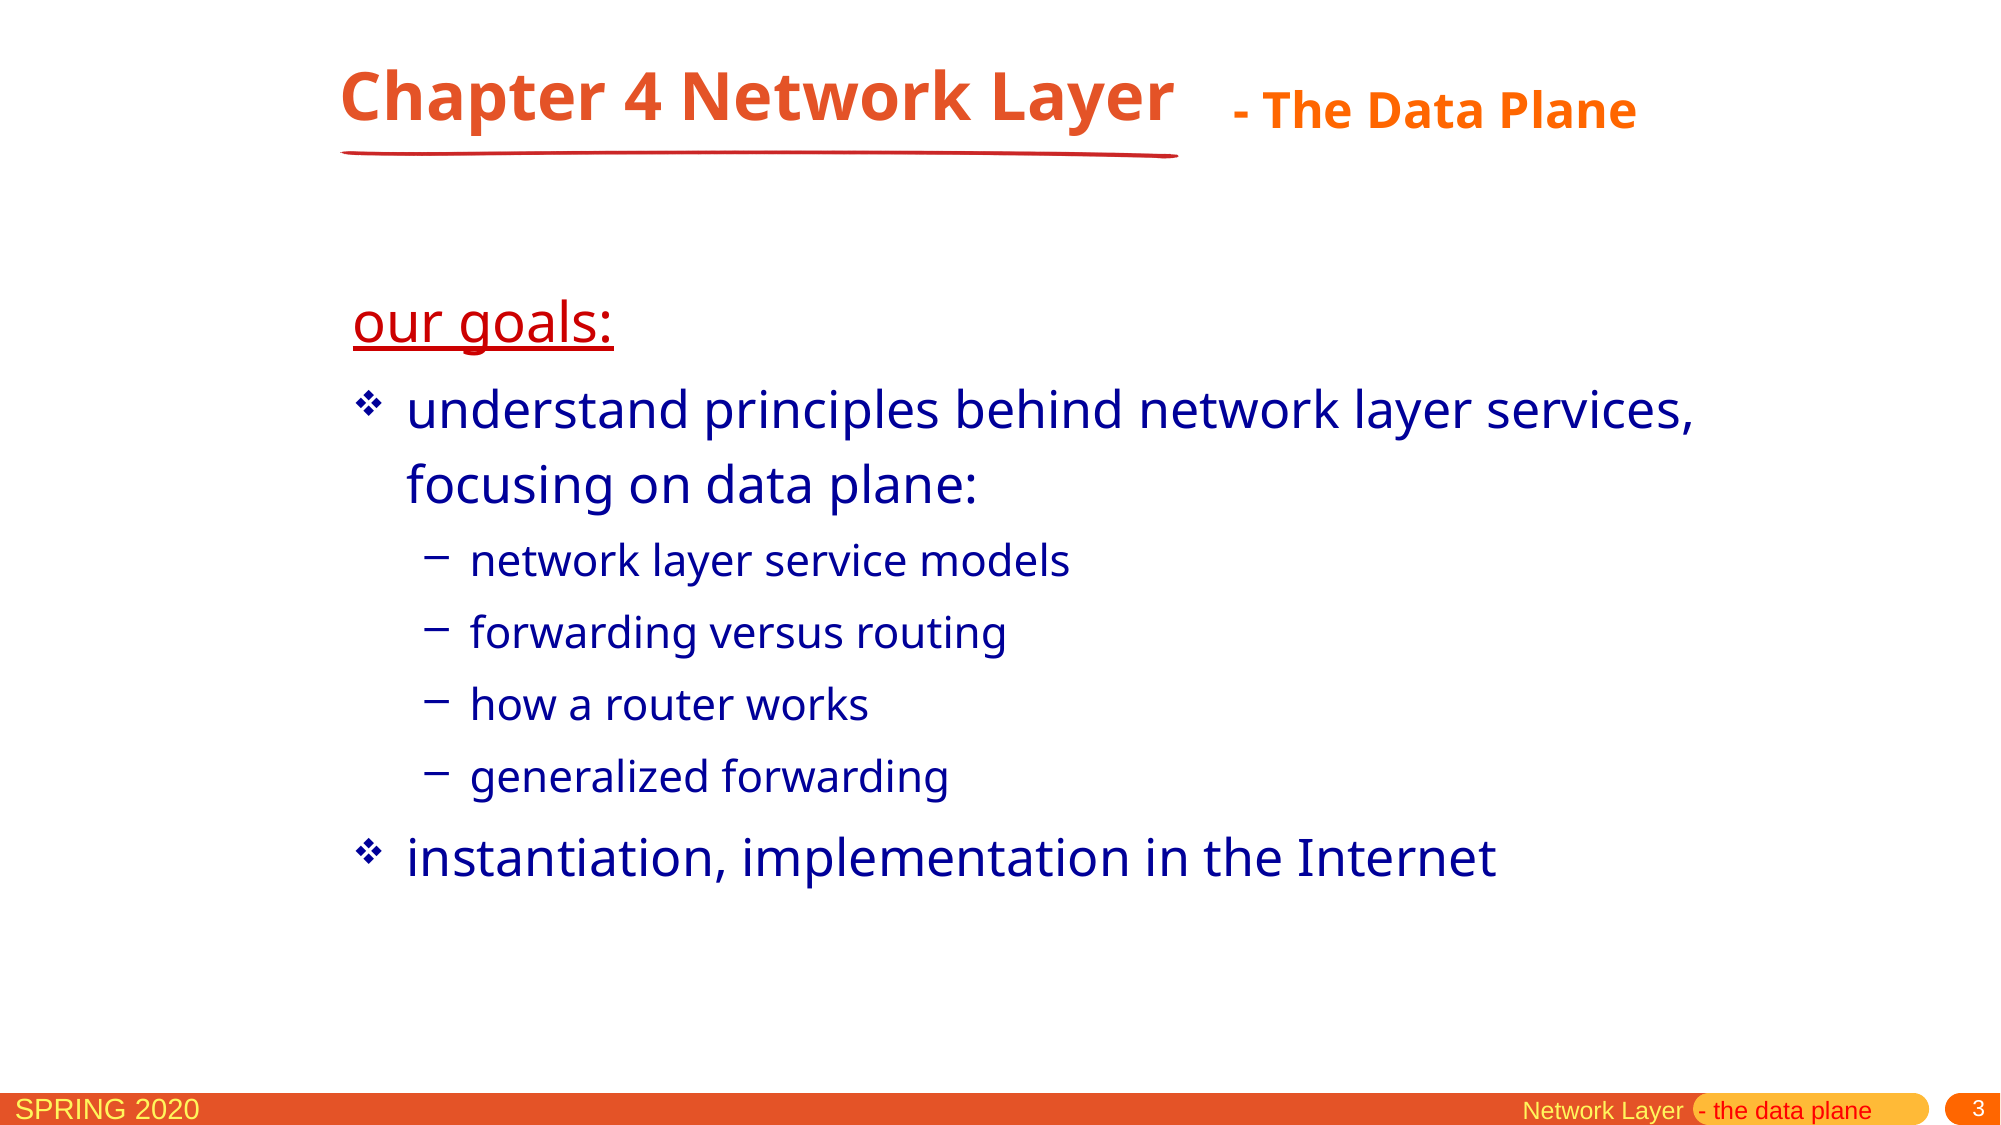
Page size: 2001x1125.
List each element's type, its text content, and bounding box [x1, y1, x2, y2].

title Chapter 4 Network Layer [324, 0, 1600, 188]
list our goals: understand principles behind network layer services, focusing on data plane: network layer service models forwarding versus routing how a router works generalized forwarding instantiation, implementation in the Internet [337, 278, 1862, 897]
text_box - The Data Plane [1218, 71, 1715, 147]
footer Network Layer - the data plane [1507, 1086, 2000, 1125]
picture [337, 148, 1190, 162]
